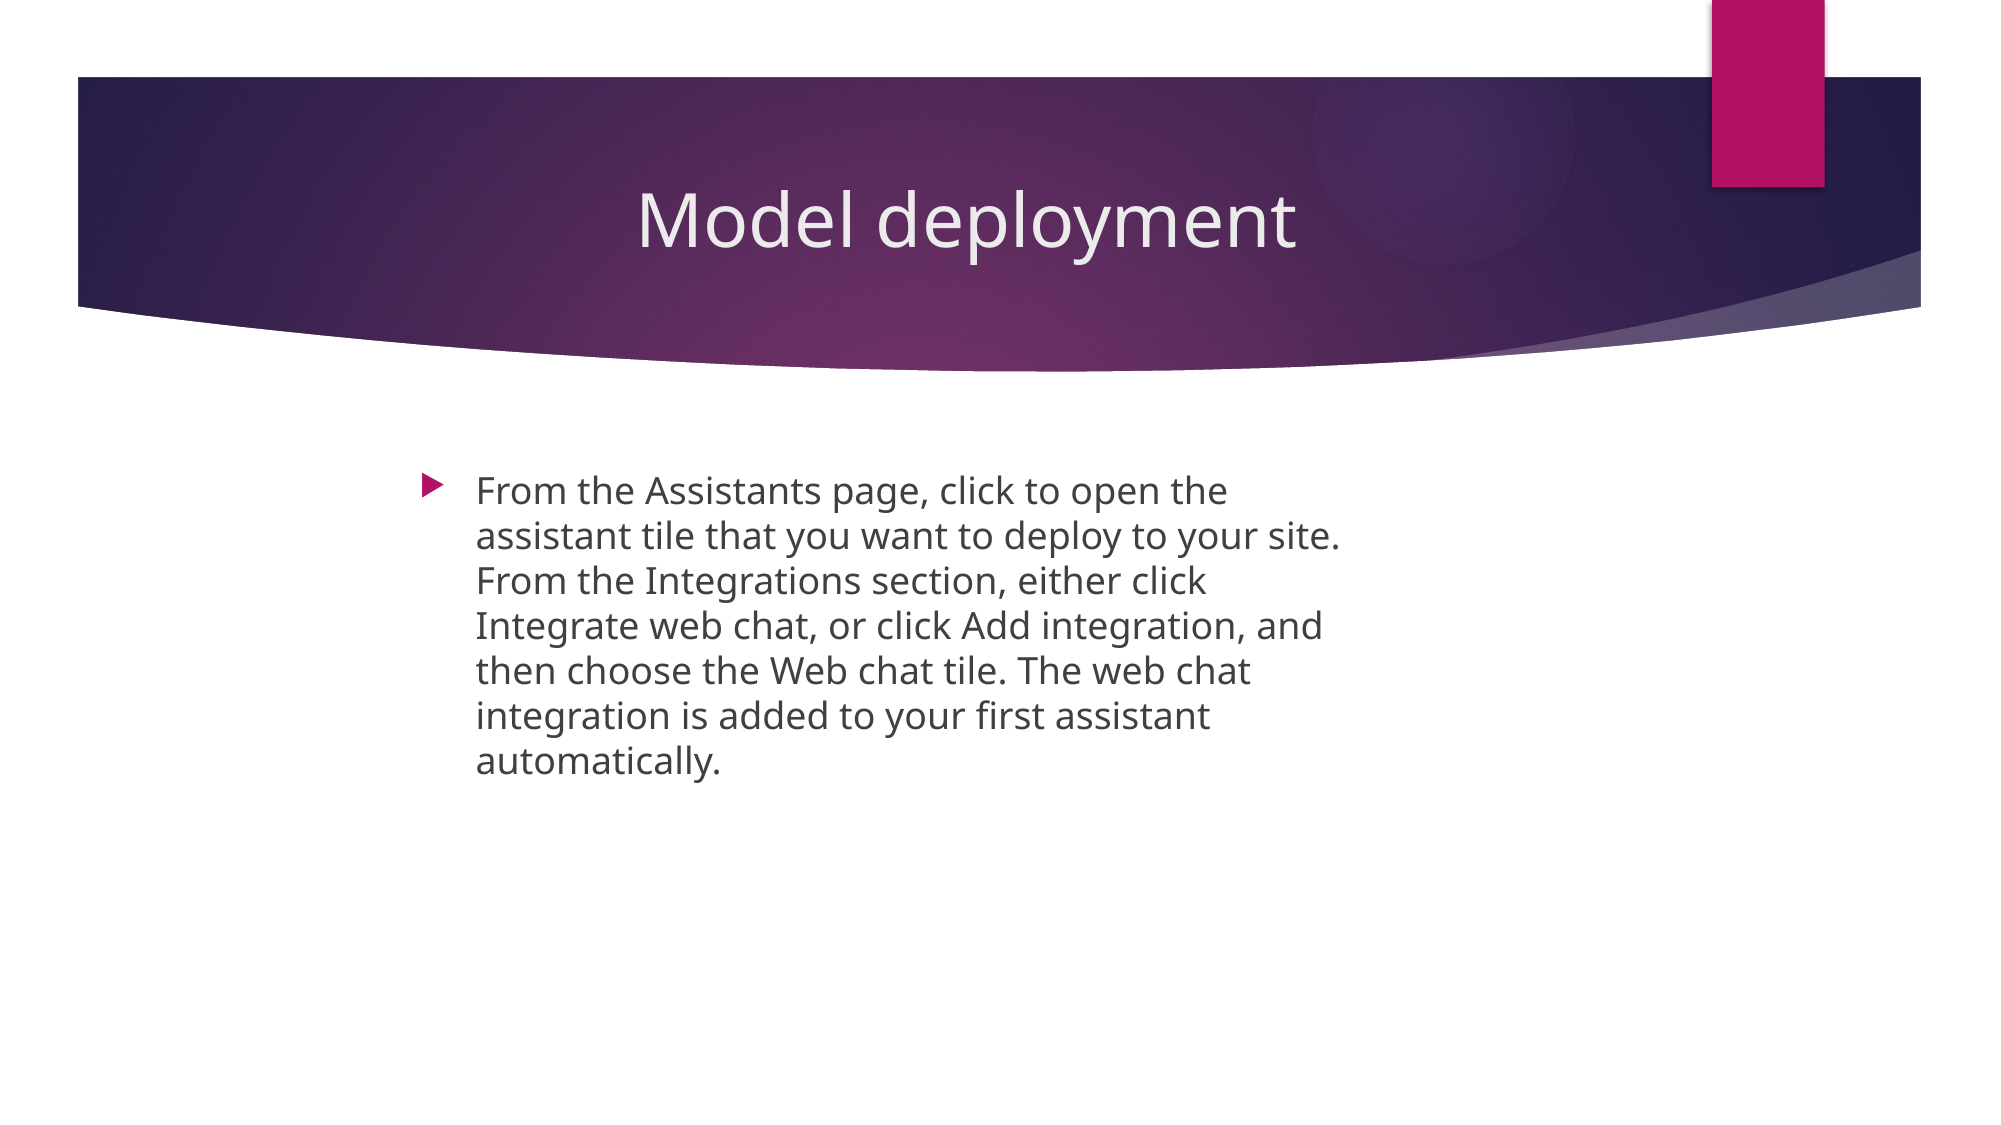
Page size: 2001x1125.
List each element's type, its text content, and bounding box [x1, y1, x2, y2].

list From the Assistants page, click to open the assistant tile that you want to deploy to your site. From the Integrations section, either click Integrate web chat, or click Add integration, and then choose the Web chat tile. The web chat integration is added to your first assistant automatically. [404, 459, 1363, 1020]
title Model deployment [620, 159, 2000, 276]
